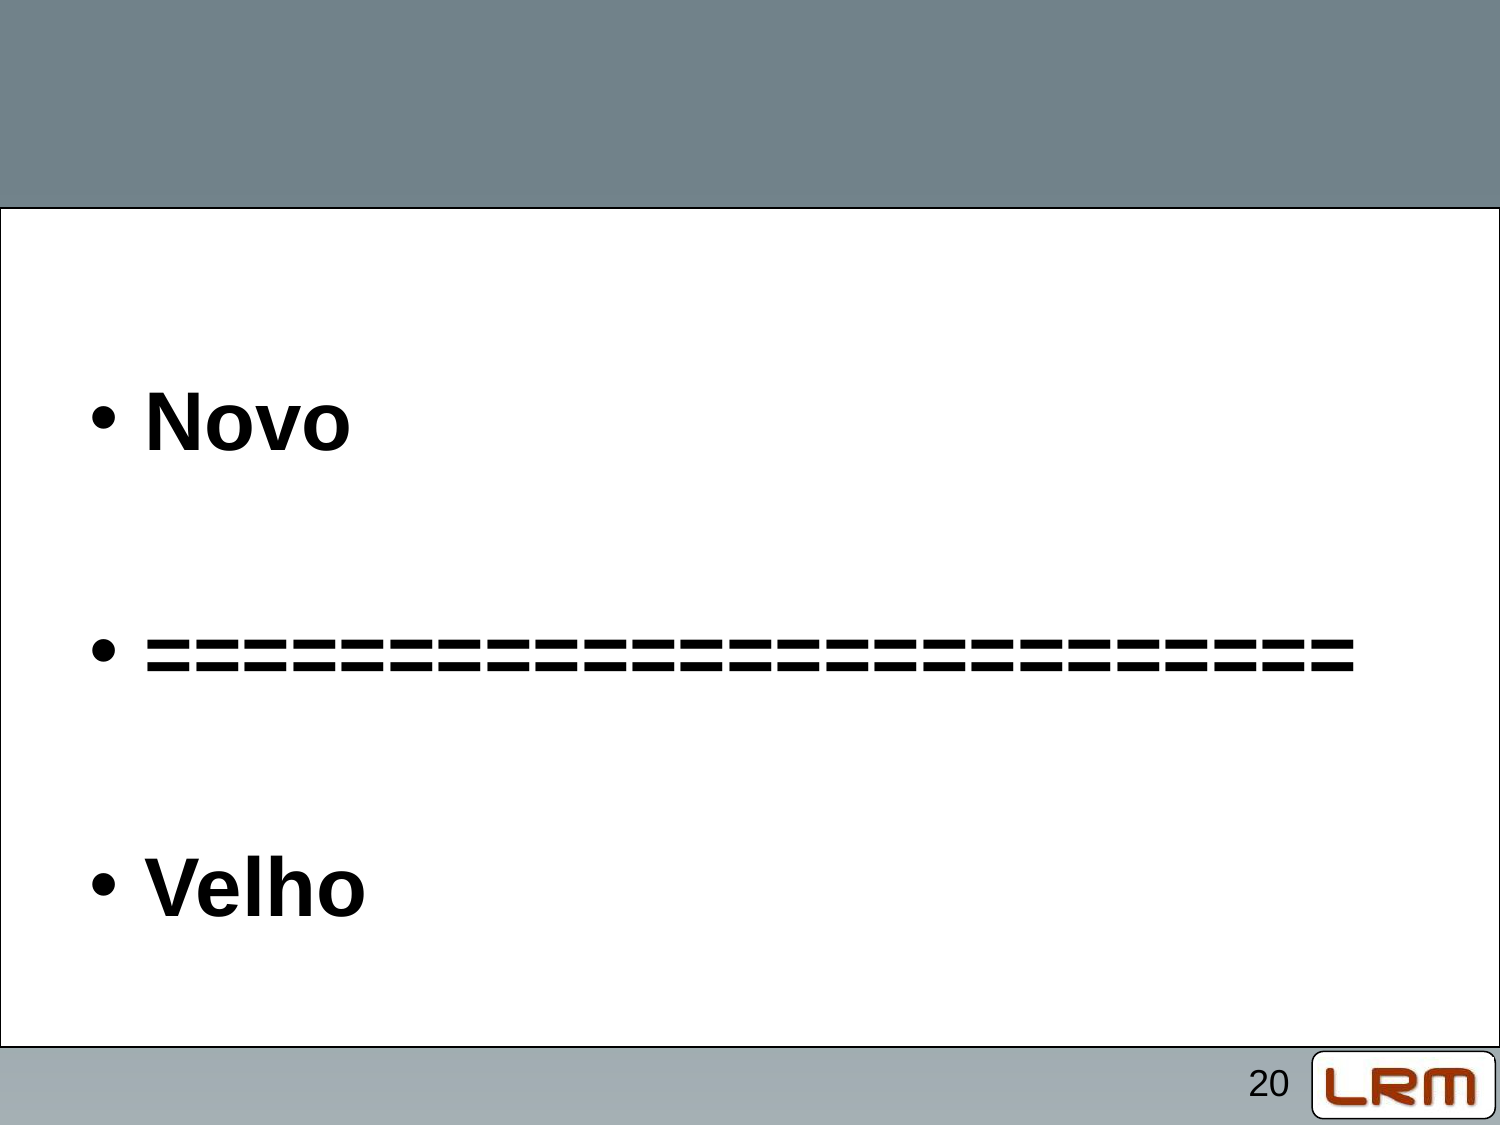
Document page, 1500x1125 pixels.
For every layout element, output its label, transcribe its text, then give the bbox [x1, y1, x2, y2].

list Novo ========================= Velho [74, 262, 1425, 1005]
picture [0, 1048, 1500, 1125]
picture [0, 0, 1500, 207]
footer [14, 1057, 1300, 1112]
